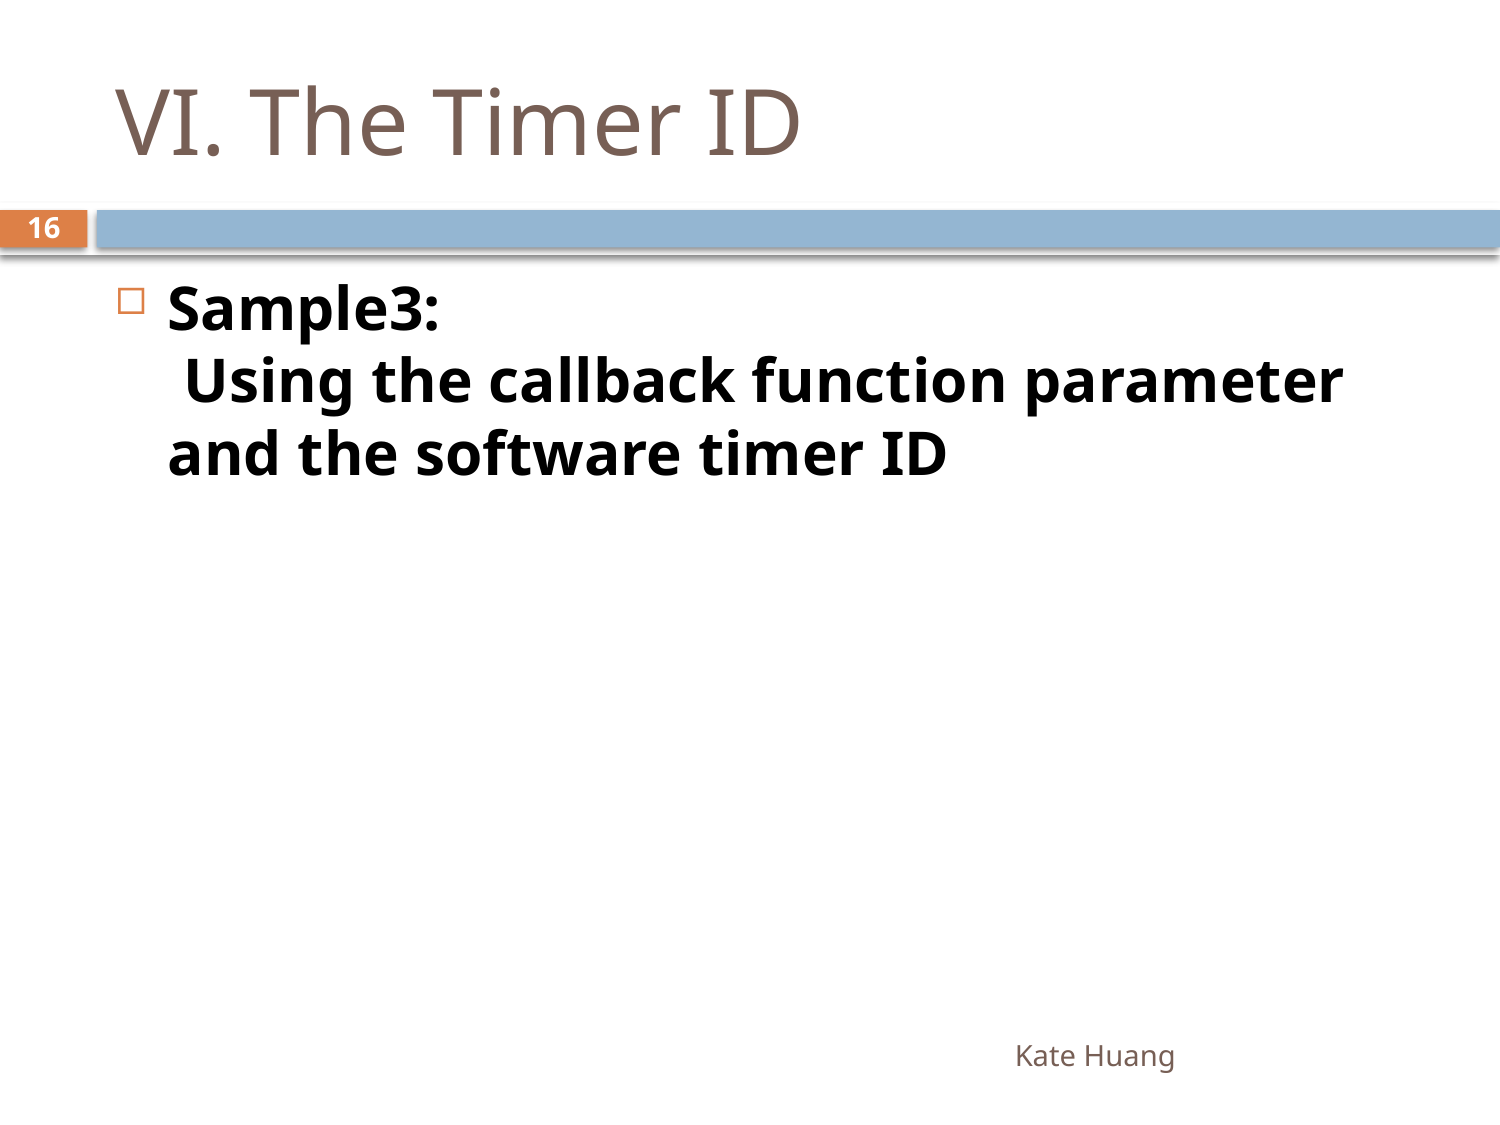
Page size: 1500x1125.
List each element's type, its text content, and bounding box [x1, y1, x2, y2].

slide_number Kate Huang [999, 1025, 1438, 1085]
title VI. The Timer ID [100, 37, 1438, 200]
list Sample3: Using the callback function parameter and the software timer ID [100, 262, 1438, 1000]
slide_number 16 [0, 208, 88, 249]
